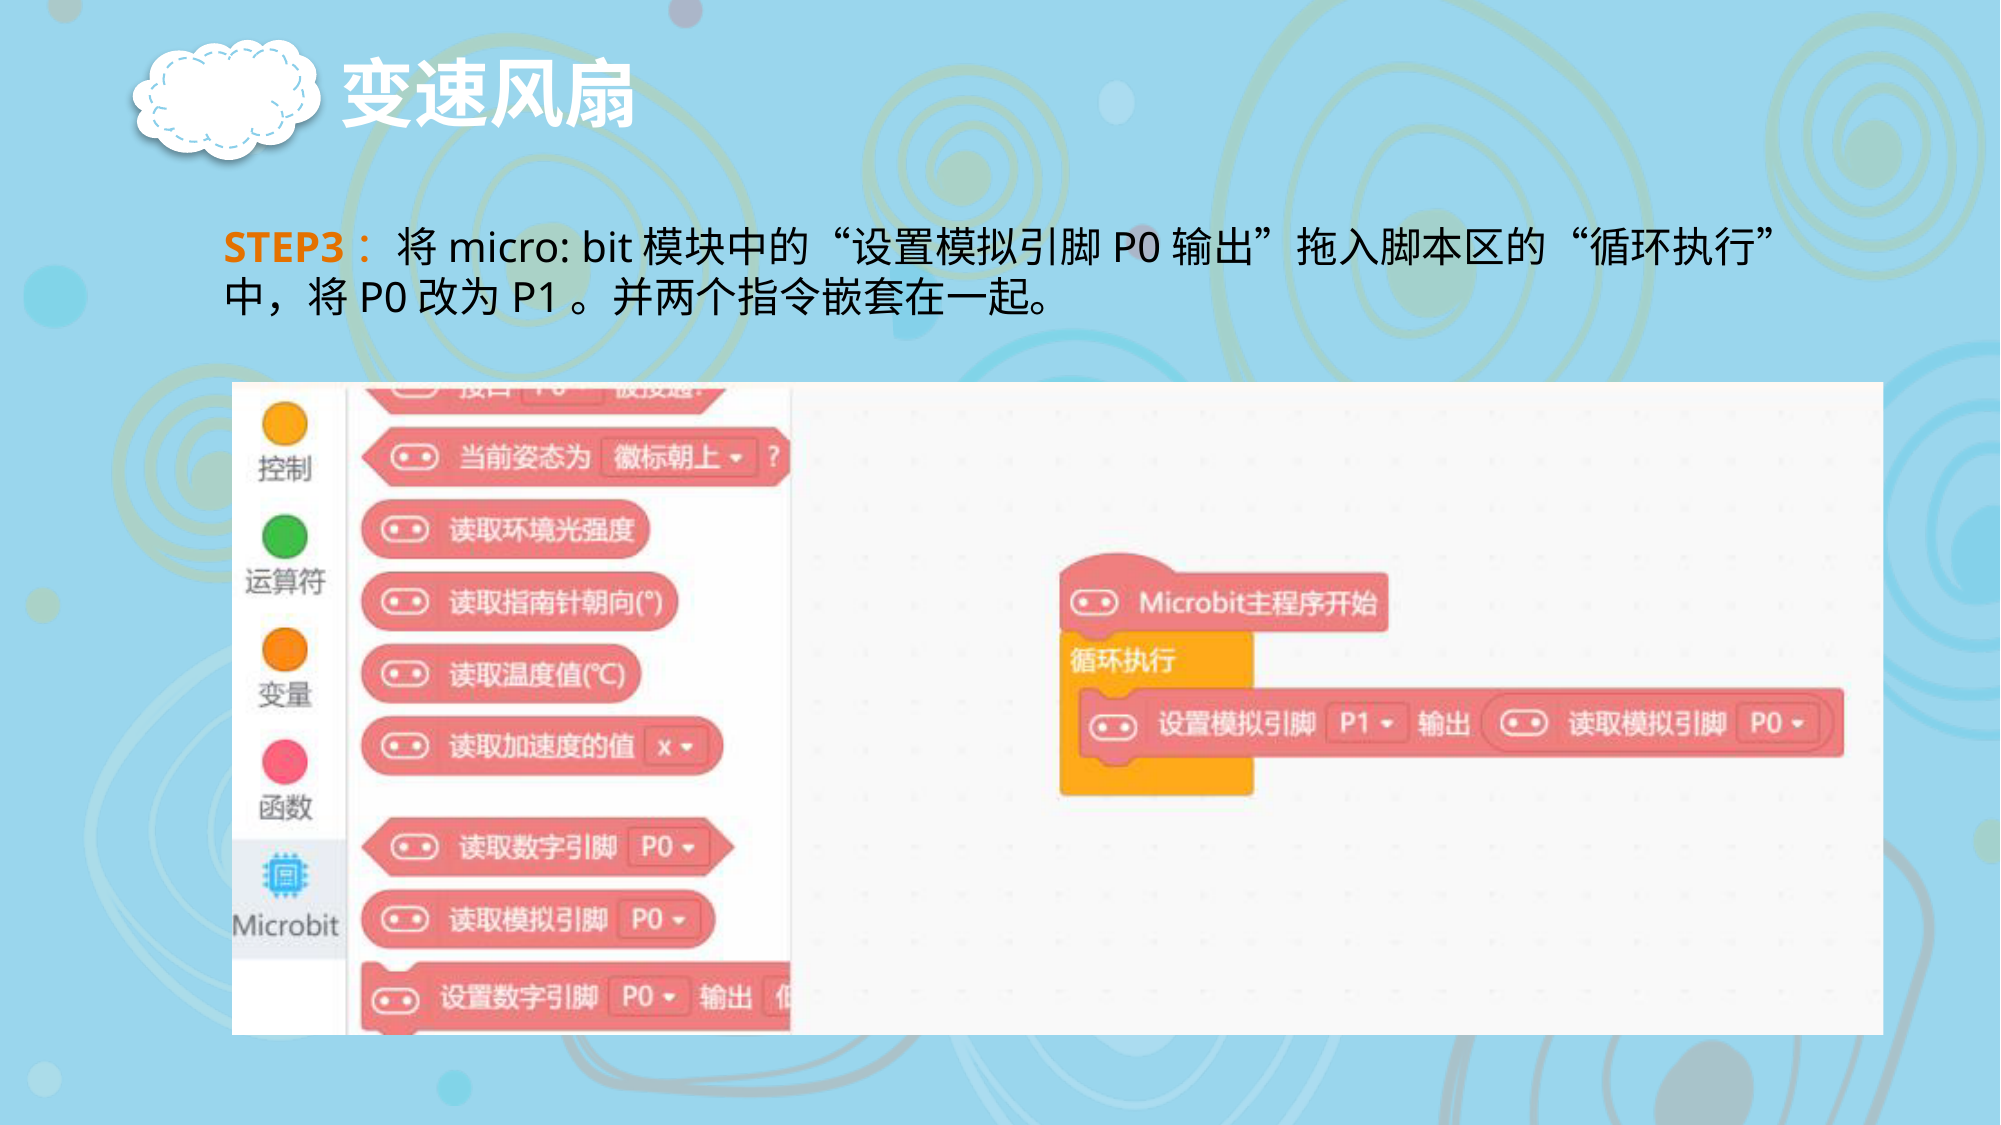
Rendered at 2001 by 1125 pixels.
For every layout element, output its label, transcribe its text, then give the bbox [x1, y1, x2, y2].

text_box STEP3：将micro: bit模块中的“设置模拟引脚P0输出”拖入脚本区的“循环执行”中，将P0改为P1。并两个指令嵌套在一起。 [208, 212, 1840, 328]
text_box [132, 39, 321, 160]
picture [232, 382, 1884, 1035]
text_box 变速风扇 [324, 39, 1387, 145]
